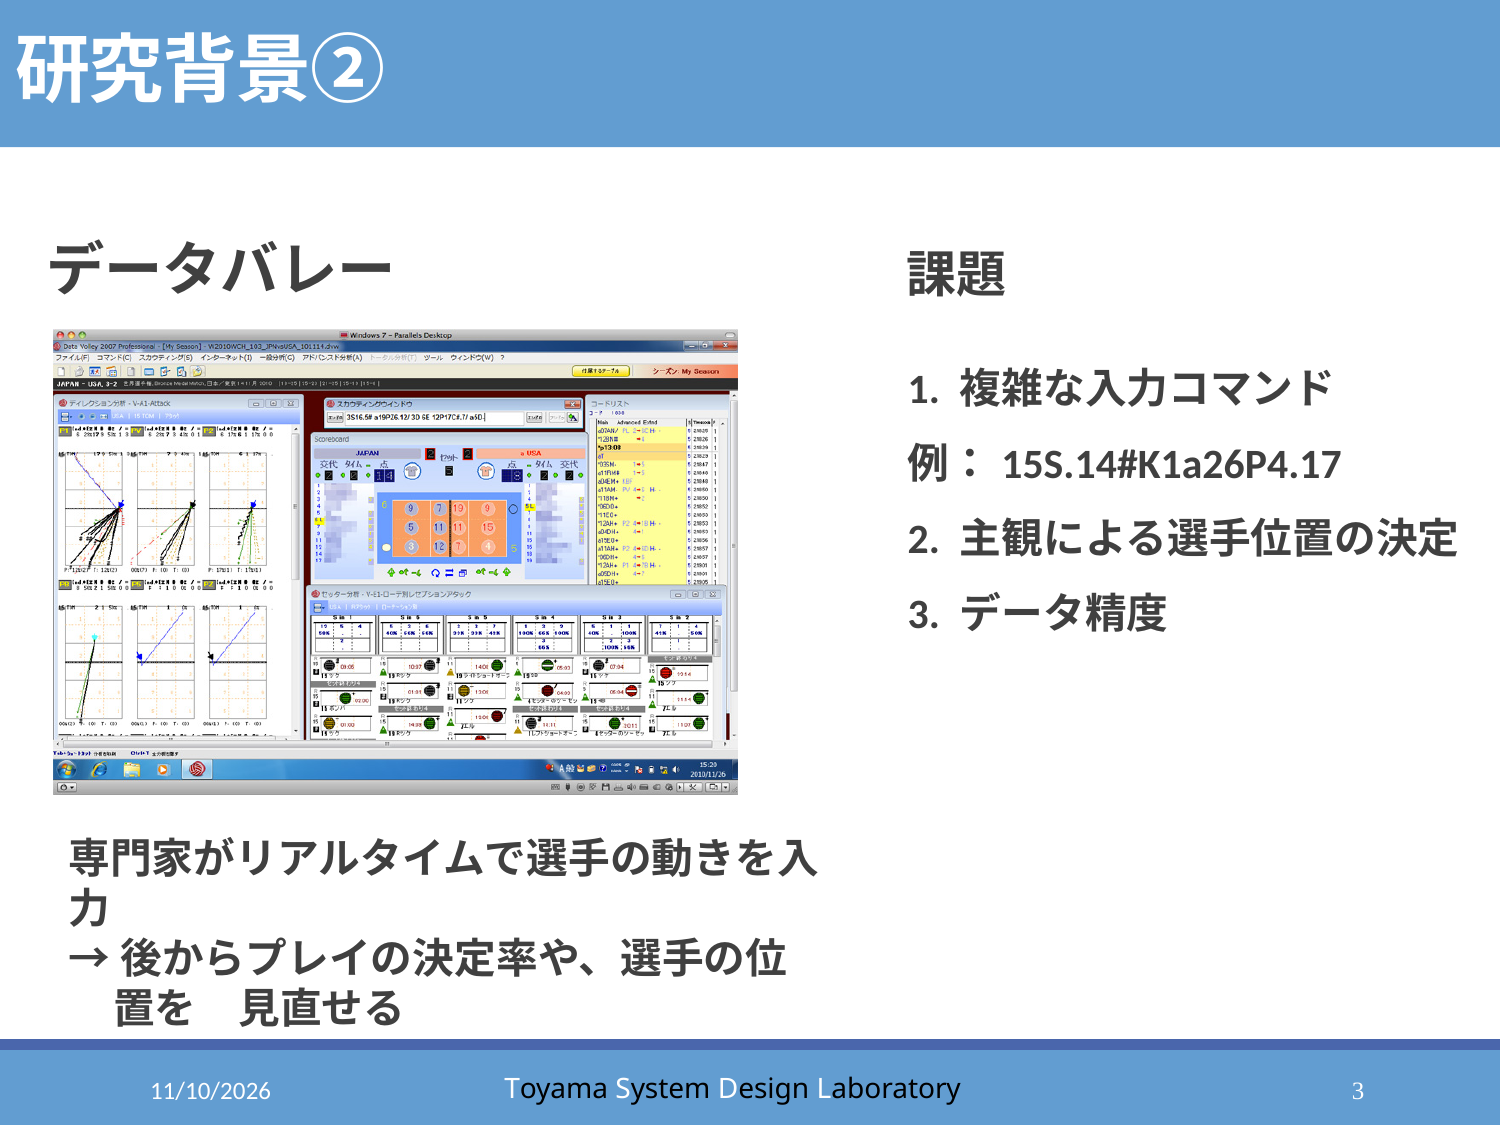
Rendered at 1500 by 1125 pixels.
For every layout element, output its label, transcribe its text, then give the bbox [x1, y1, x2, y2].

picture [53, 329, 739, 796]
text_box 1. 複雑な入力コマンド 例：15S.14#K1a26P4.17 2. 主観による選手位置の決定 3. データ精度 [893, 329, 1475, 645]
title 研究背景② [0, 0, 1500, 148]
text_box 課題 [891, 234, 1022, 310]
slide_number 3 [1218, 1059, 1380, 1120]
text_box データバレー [31, 224, 411, 310]
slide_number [135, 1059, 440, 1120]
text_box 専門家がリアルタイムで選手の動きを入力​ →後からプレイの決定率や、選手の位置を 見直せる [53, 824, 835, 1040]
